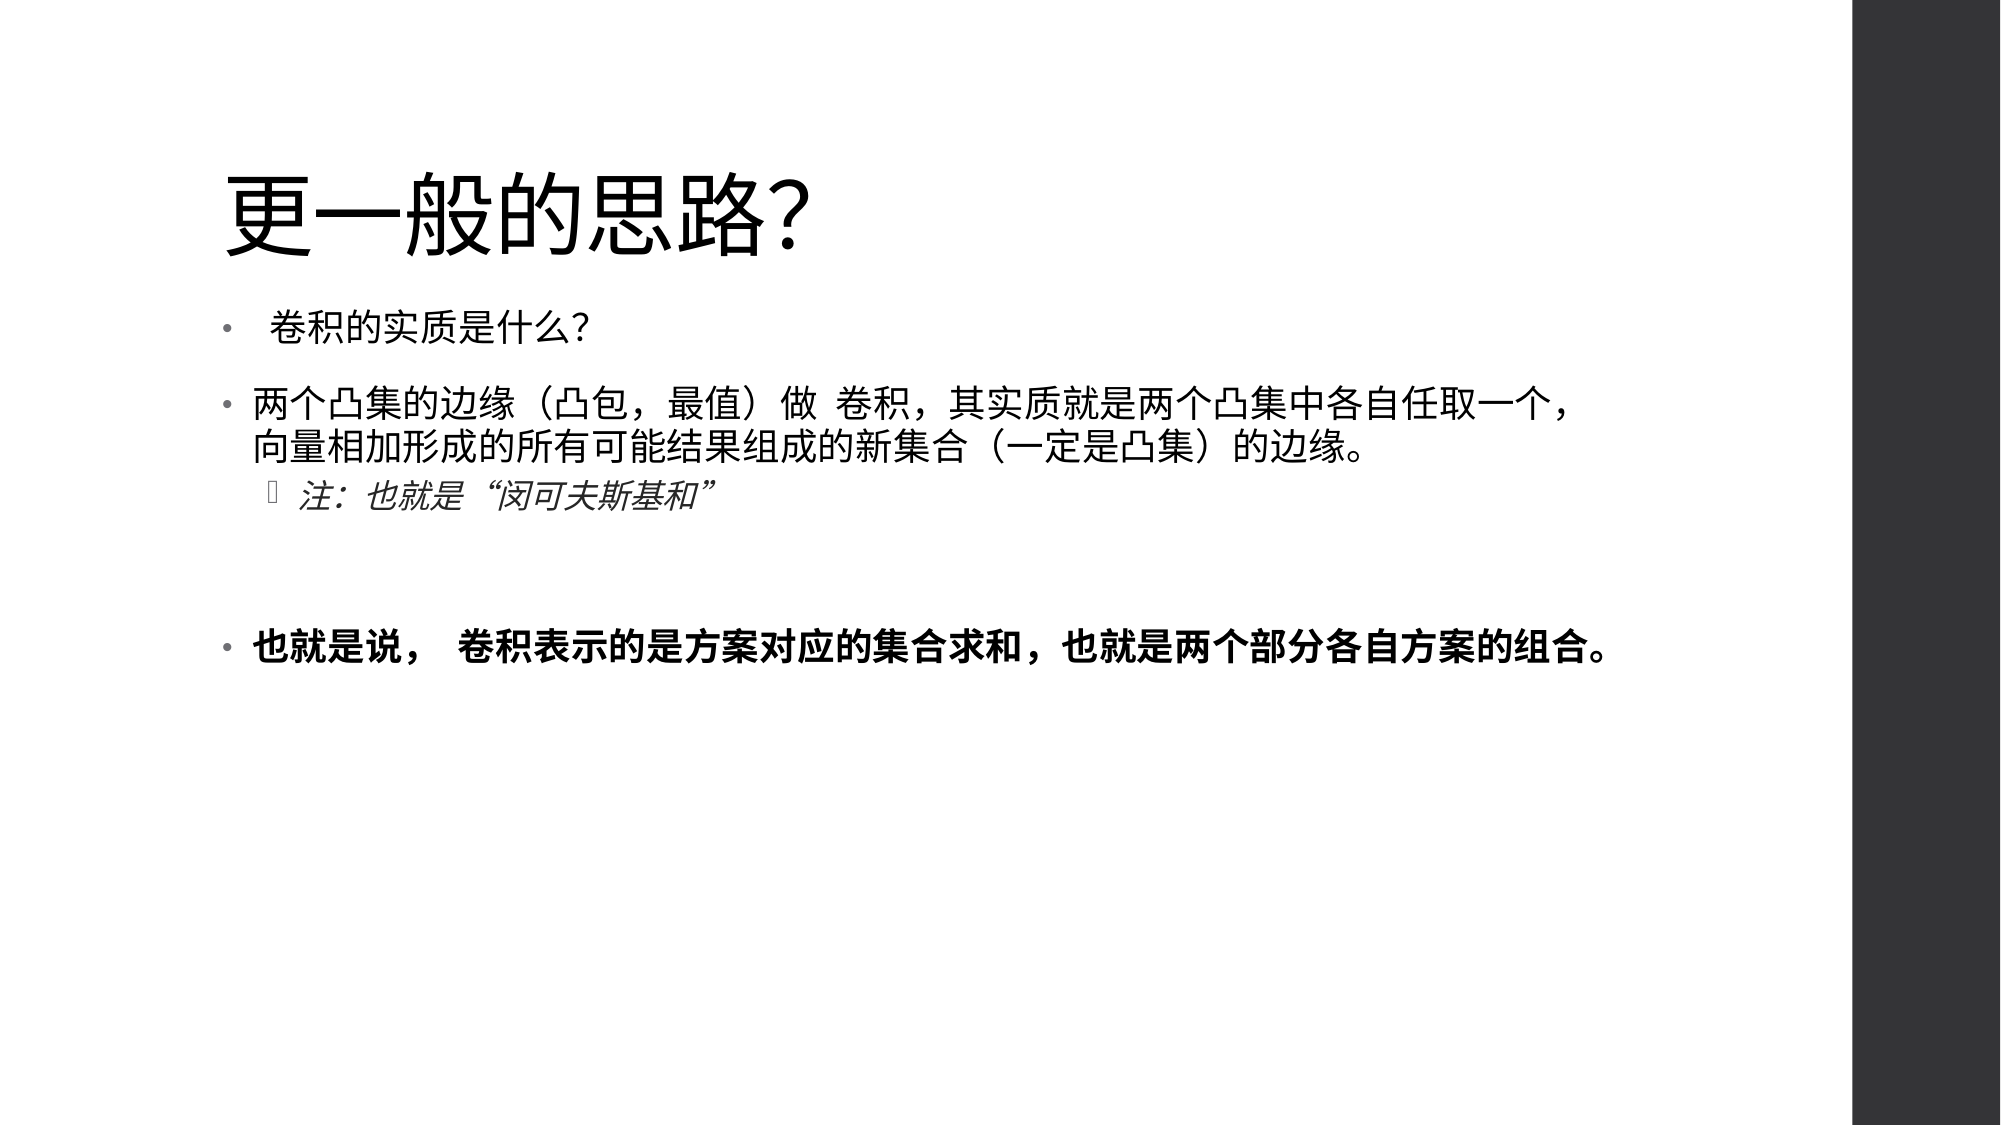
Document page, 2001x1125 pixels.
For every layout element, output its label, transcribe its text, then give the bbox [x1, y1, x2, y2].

title 更一般的思路？ [206, 60, 1797, 278]
